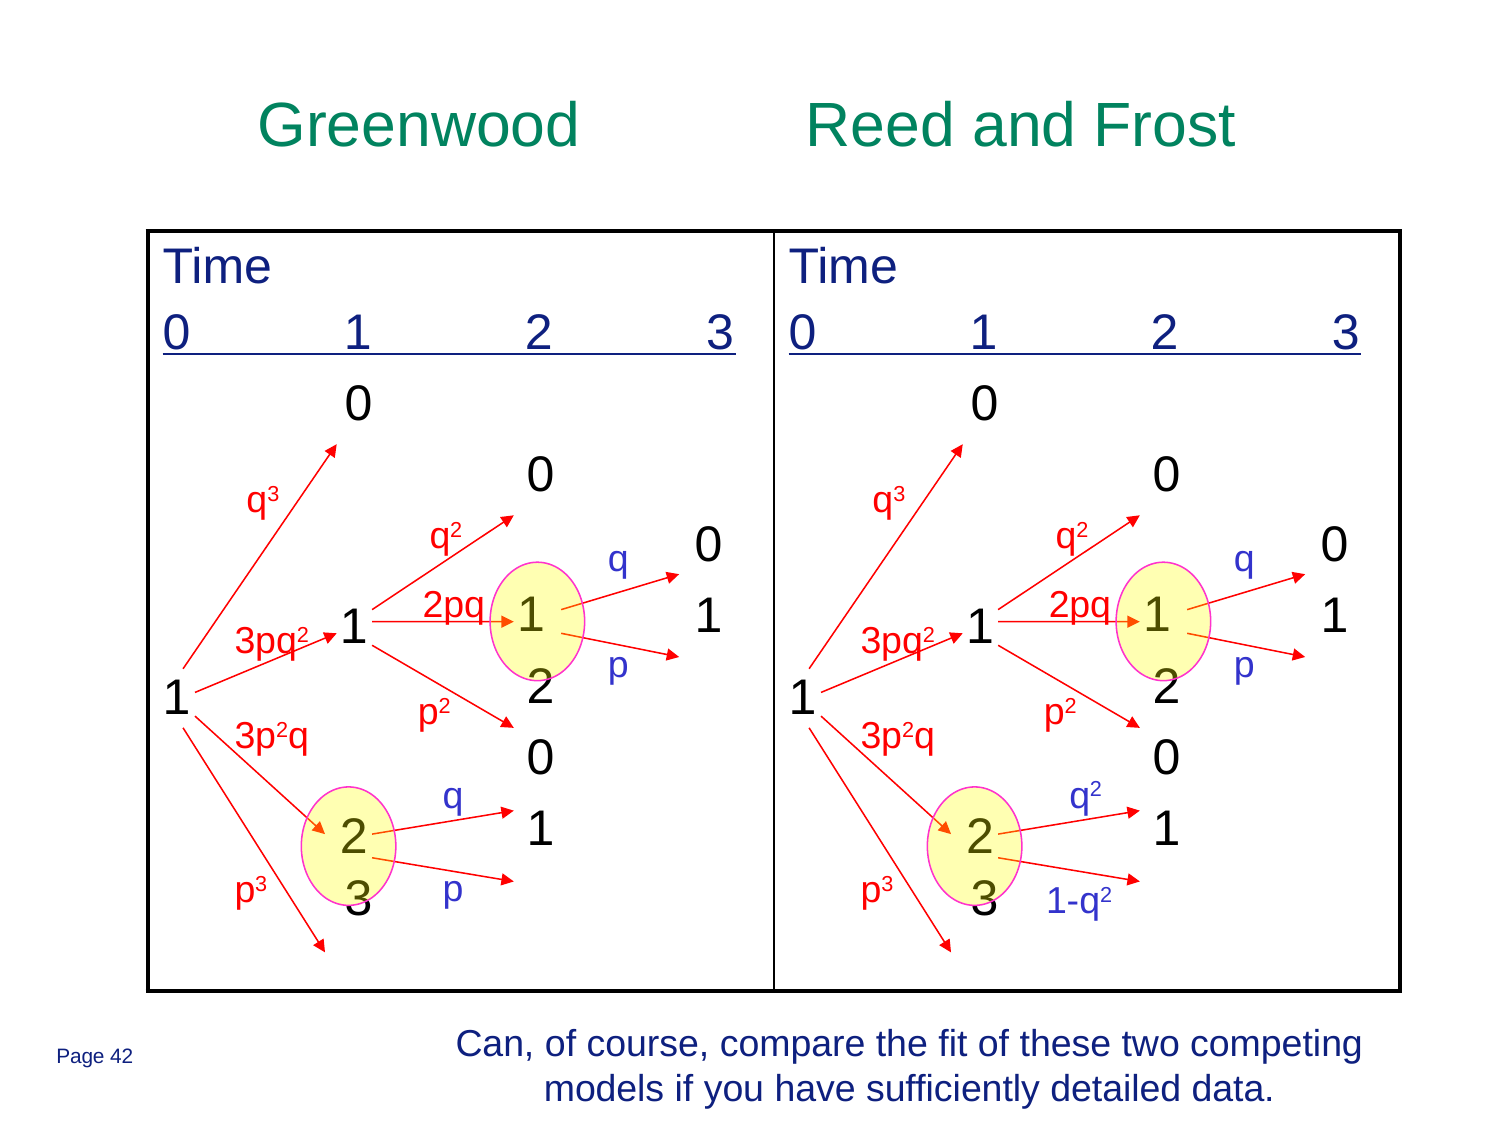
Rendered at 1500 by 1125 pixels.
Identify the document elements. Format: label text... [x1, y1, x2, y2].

text_box p3 [845, 857, 909, 918]
text_box [927, 786, 1022, 906]
text_box [324, 632, 337, 644]
text_box 2pq [407, 573, 500, 633]
text_box [921, 444, 963, 506]
text_box [478, 806, 514, 819]
text_box Can, of course, compare the fit of these two competing models if you have sufficiently detailed data. [395, 1011, 1424, 1117]
text_box q [427, 763, 478, 823]
text_box [950, 632, 963, 644]
text_box 3p2q [845, 704, 950, 764]
text_box [466, 699, 514, 728]
text_box [283, 885, 325, 953]
text_box [490, 562, 585, 681]
text_box p [1219, 632, 1270, 692]
slide_number Page 42 [40, 1034, 392, 1114]
text_box 1-q2 [1031, 868, 1127, 929]
text_box [1127, 873, 1140, 886]
text_box q2 [1054, 763, 1117, 823]
text_box q3 [231, 467, 295, 528]
text_box q2 [414, 503, 478, 564]
text_box [295, 444, 337, 506]
text_box [1116, 562, 1211, 681]
text_box p [592, 632, 644, 692]
text_box q [1219, 527, 1270, 587]
table_header Time 0 1 2 3 0 0 0 1 2 0 1 3 [150, 233, 773, 989]
text_box 1 2 [325, 586, 383, 804]
text_box 2pq [1033, 573, 1126, 633]
text_box [644, 571, 680, 585]
table_header Time 0 1 2 3 0 0 0 1 2 0 1 3 [775, 233, 1398, 989]
text_box 3pq2 [219, 608, 324, 669]
text_box [1104, 515, 1140, 540]
text_box [478, 515, 514, 540]
text_box q2 [1040, 503, 1104, 564]
text_box p [427, 856, 478, 917]
text_box [1092, 699, 1140, 728]
text_box p2 [1028, 679, 1092, 740]
text_box [1270, 571, 1306, 585]
text_box [1117, 806, 1140, 819]
text_box [1270, 648, 1306, 661]
text_box [644, 648, 680, 661]
text_box 1 [773, 656, 832, 732]
text_box 3p2q [219, 704, 324, 764]
text_box 3pq2 [845, 608, 950, 669]
text_box p2 [402, 679, 466, 740]
text_box 1 2 [951, 586, 1009, 804]
text_box q3 [857, 467, 921, 528]
text_box 1 [147, 656, 206, 732]
title Greenwood Reed and Frost [48, 27, 1325, 216]
text_box p3 [219, 857, 283, 918]
text_box [909, 885, 952, 953]
text_box [301, 786, 396, 906]
text_box [478, 873, 514, 886]
text_box q [592, 527, 644, 587]
